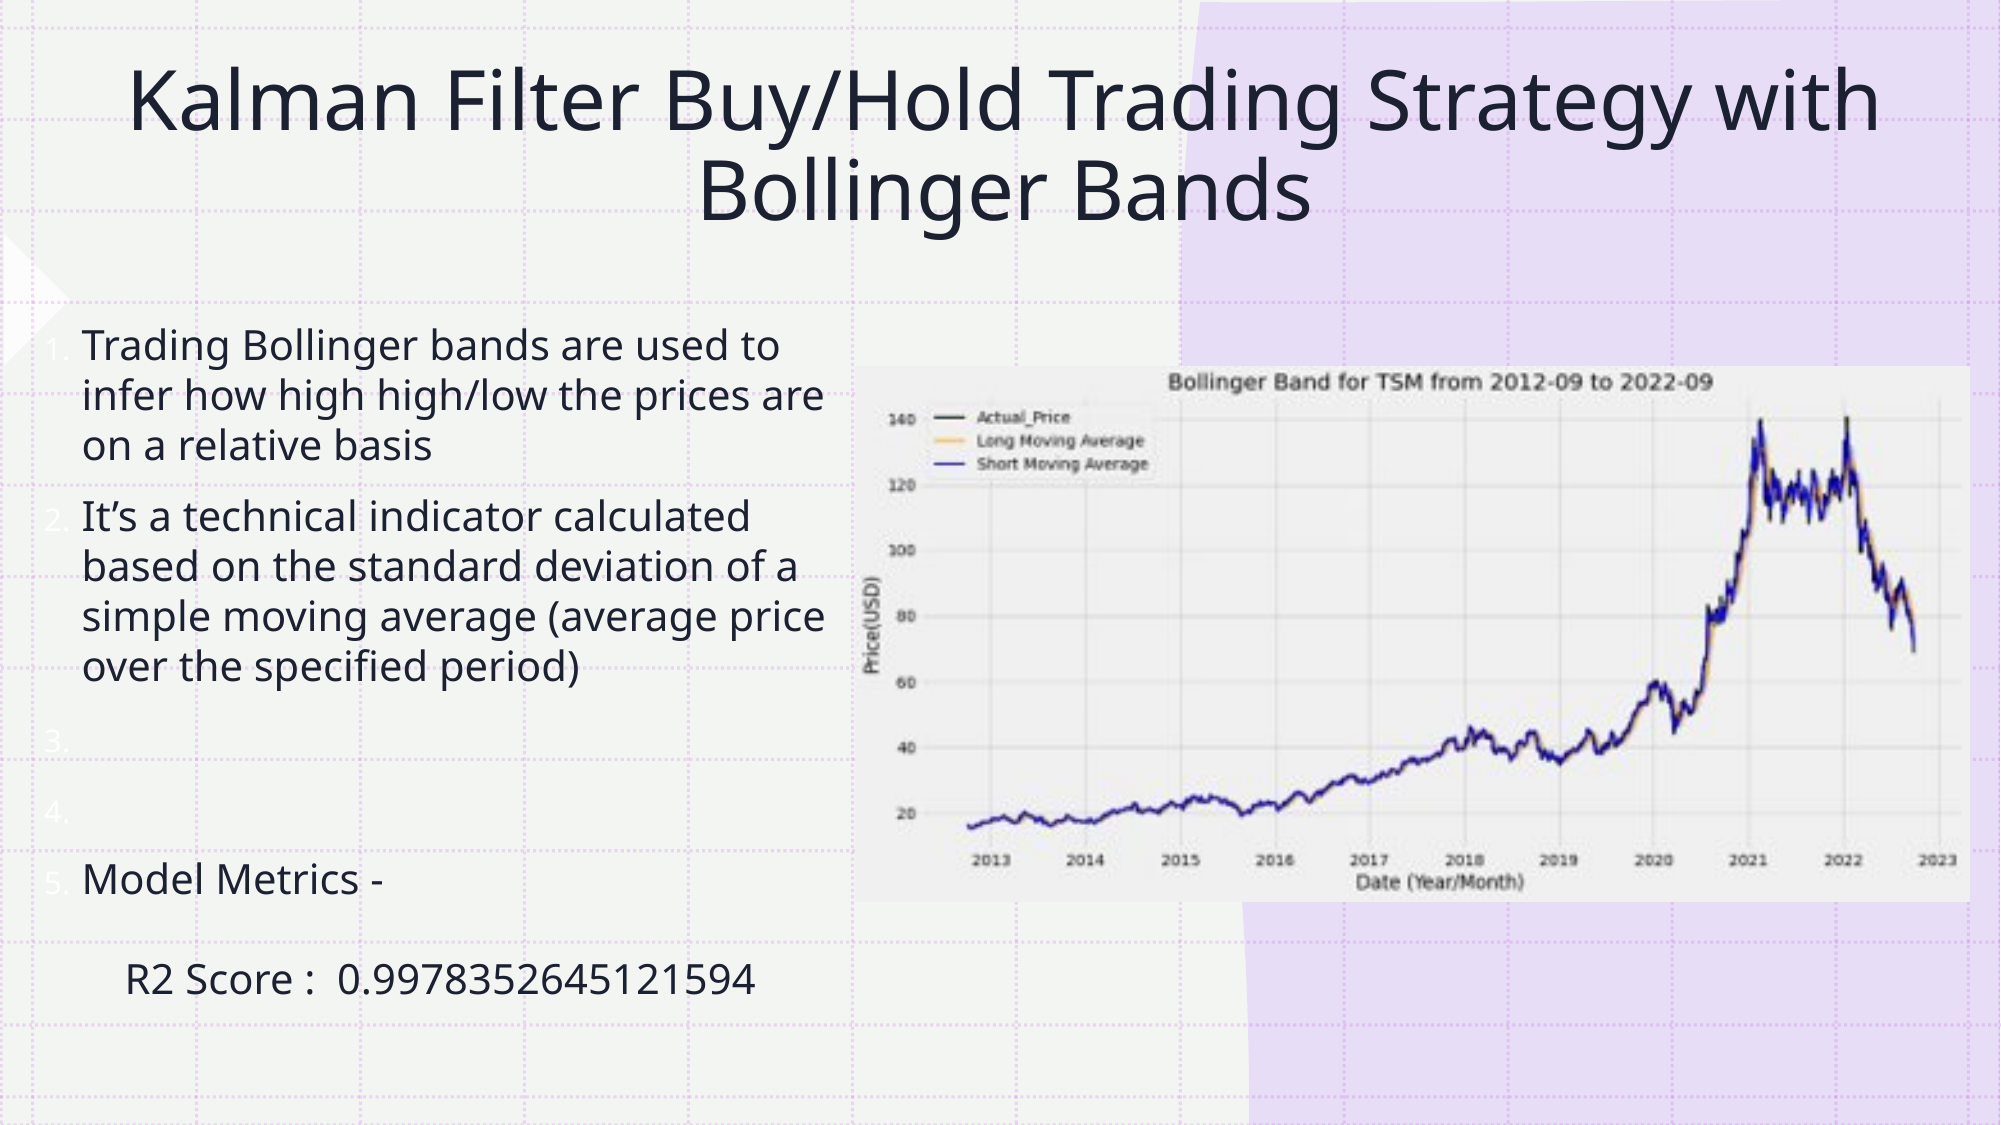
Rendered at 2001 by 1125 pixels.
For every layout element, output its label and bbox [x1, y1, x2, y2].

text_box [0, 0, 2000, 1125]
list [854, 366, 1970, 902]
